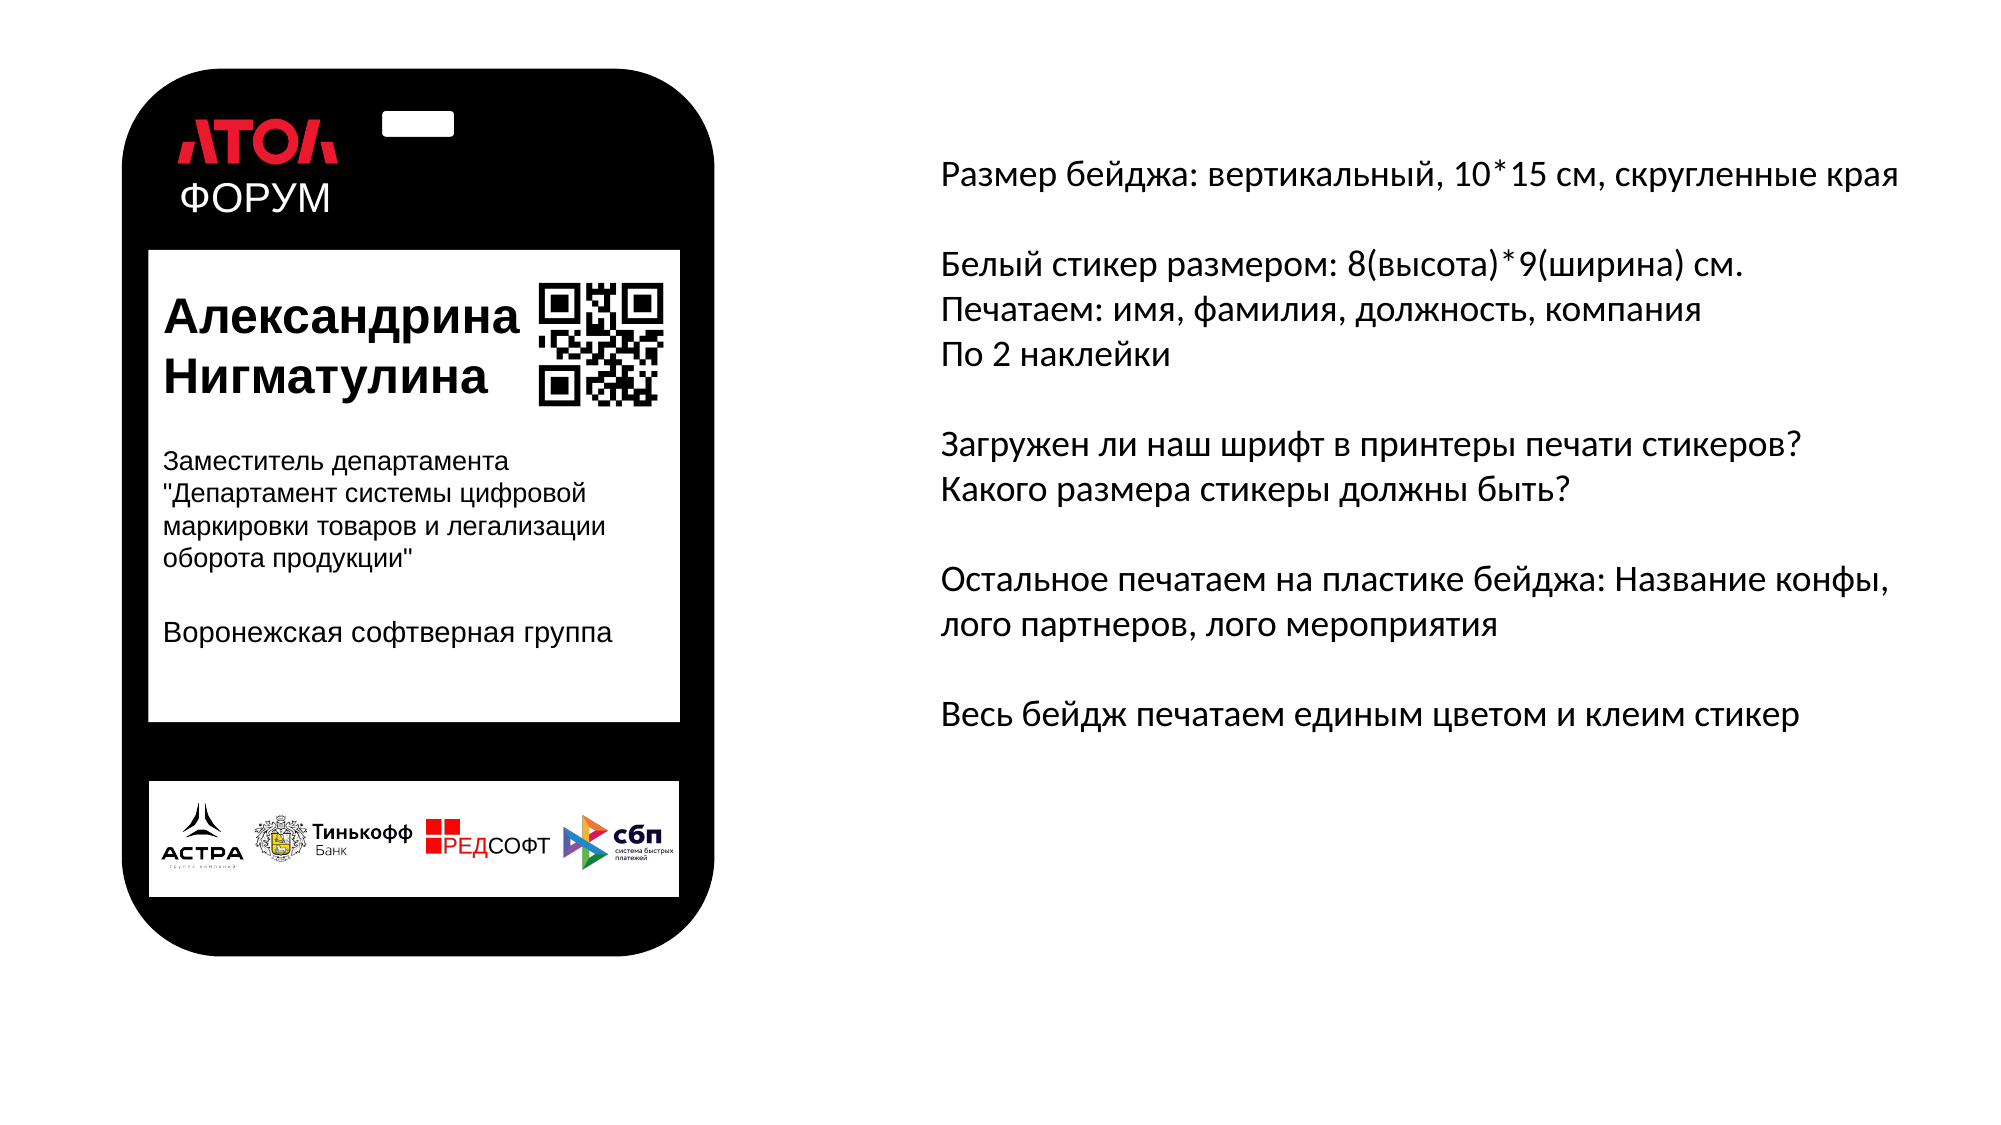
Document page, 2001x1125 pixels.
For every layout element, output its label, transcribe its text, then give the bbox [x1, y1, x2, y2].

text_box Александрина Нигматулина [148, 276, 527, 411]
picture [174, 106, 343, 174]
text_box Размер бейджа: вертикальный, 10*15 см, скругленные края Белый стикер размером: 8(высота)*9(ширина) см. Печатаем: имя, фамилия, должность, компания По 2 наклейки Загружен ли наш шрифт в принтеры печати стикеров? Какого размера стикеры должны быть? Остальное печатаем на пластике бейджа: Название конфы, лого партнеров, лого мероприятия Весь бейдж печатаем единым цветом и клеим стикер [926, 141, 1938, 787]
text_box [380, 108, 457, 139]
text_box ФОРУМ [164, 163, 370, 229]
picture [161, 803, 244, 869]
text_box [147, 249, 681, 723]
text_box [121, 68, 715, 957]
text_box [147, 779, 681, 899]
text_box Воронежская софтверная группа [148, 606, 679, 656]
picture [249, 811, 415, 864]
picture [527, 271, 675, 418]
text_box Заместитель департамента "Департамент системы цифровой маркировки товаров и легализации оборота продукции" [148, 435, 645, 581]
picture [555, 811, 680, 874]
picture [426, 807, 550, 870]
text_box Александрина Нигматулина [675, 276, 679, 411]
